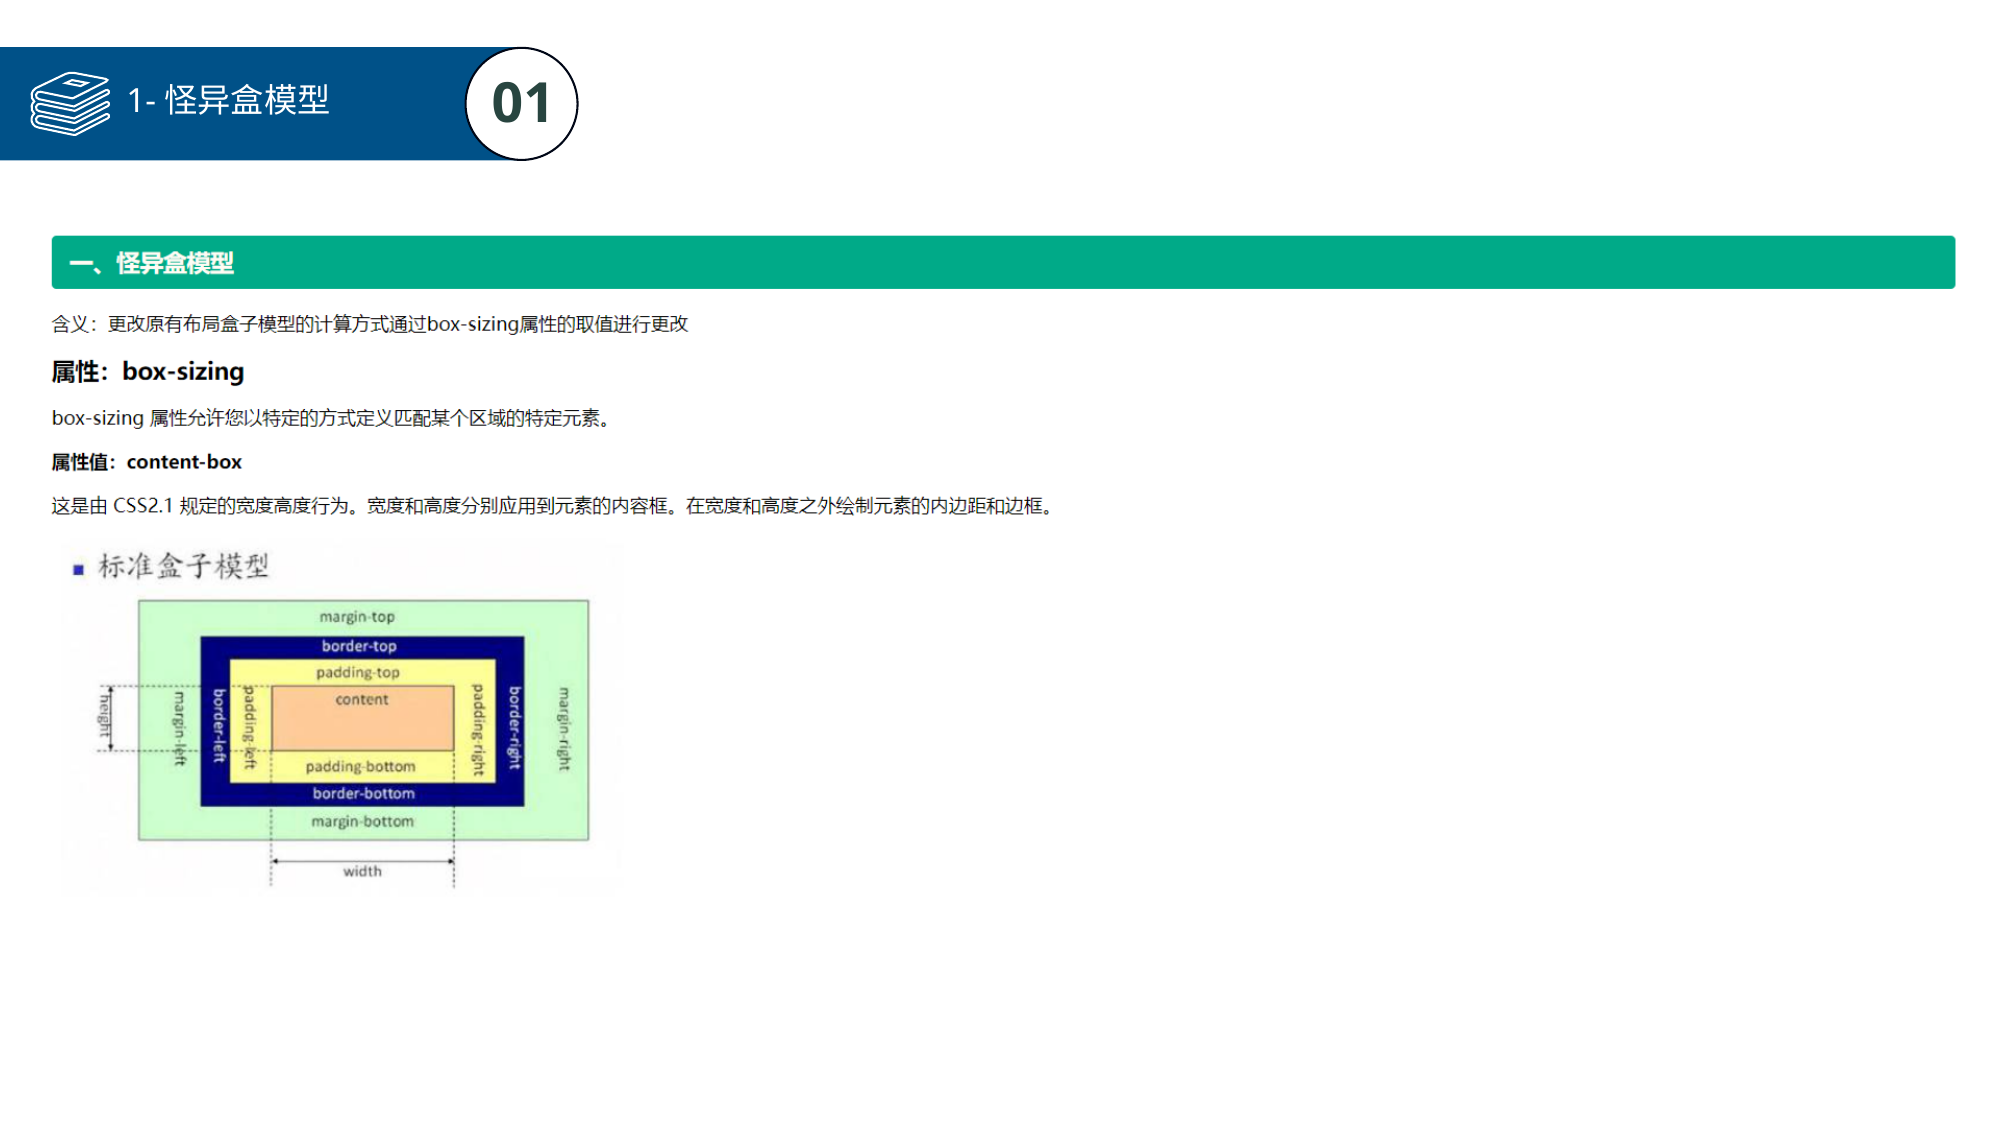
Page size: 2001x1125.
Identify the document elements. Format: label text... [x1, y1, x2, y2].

text_box 1-怪异盒模型 [111, 161, 492, 167]
picture [32, 219, 1968, 906]
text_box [0, 47, 579, 161]
